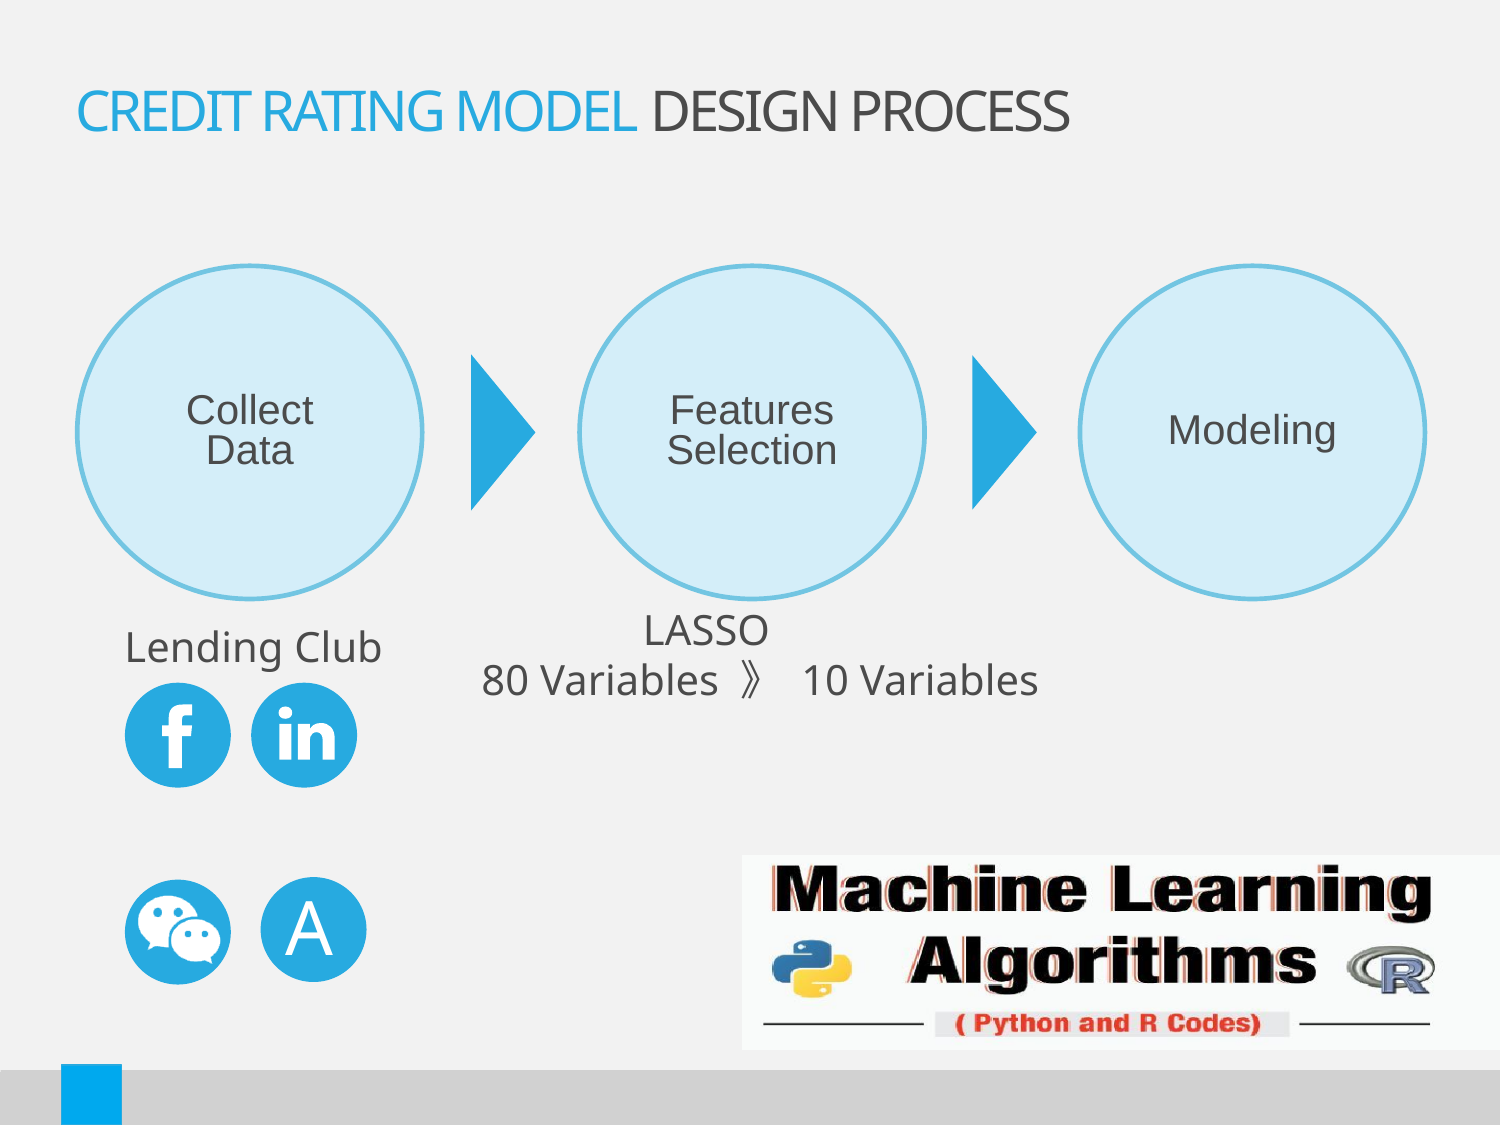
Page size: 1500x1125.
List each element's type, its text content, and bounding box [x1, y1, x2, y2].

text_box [74, 225, 1426, 639]
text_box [126, 880, 230, 984]
text_box A [271, 872, 449, 978]
text_box [262, 901, 271, 958]
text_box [126, 684, 230, 787]
picture [742, 855, 1500, 1050]
text_box LASSO 80 Variables 》 10 Variables [466, 639, 1054, 711]
text_box Lending Club [109, 639, 424, 678]
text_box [252, 684, 356, 787]
title Credit rating model design process [75, 16, 1425, 204]
